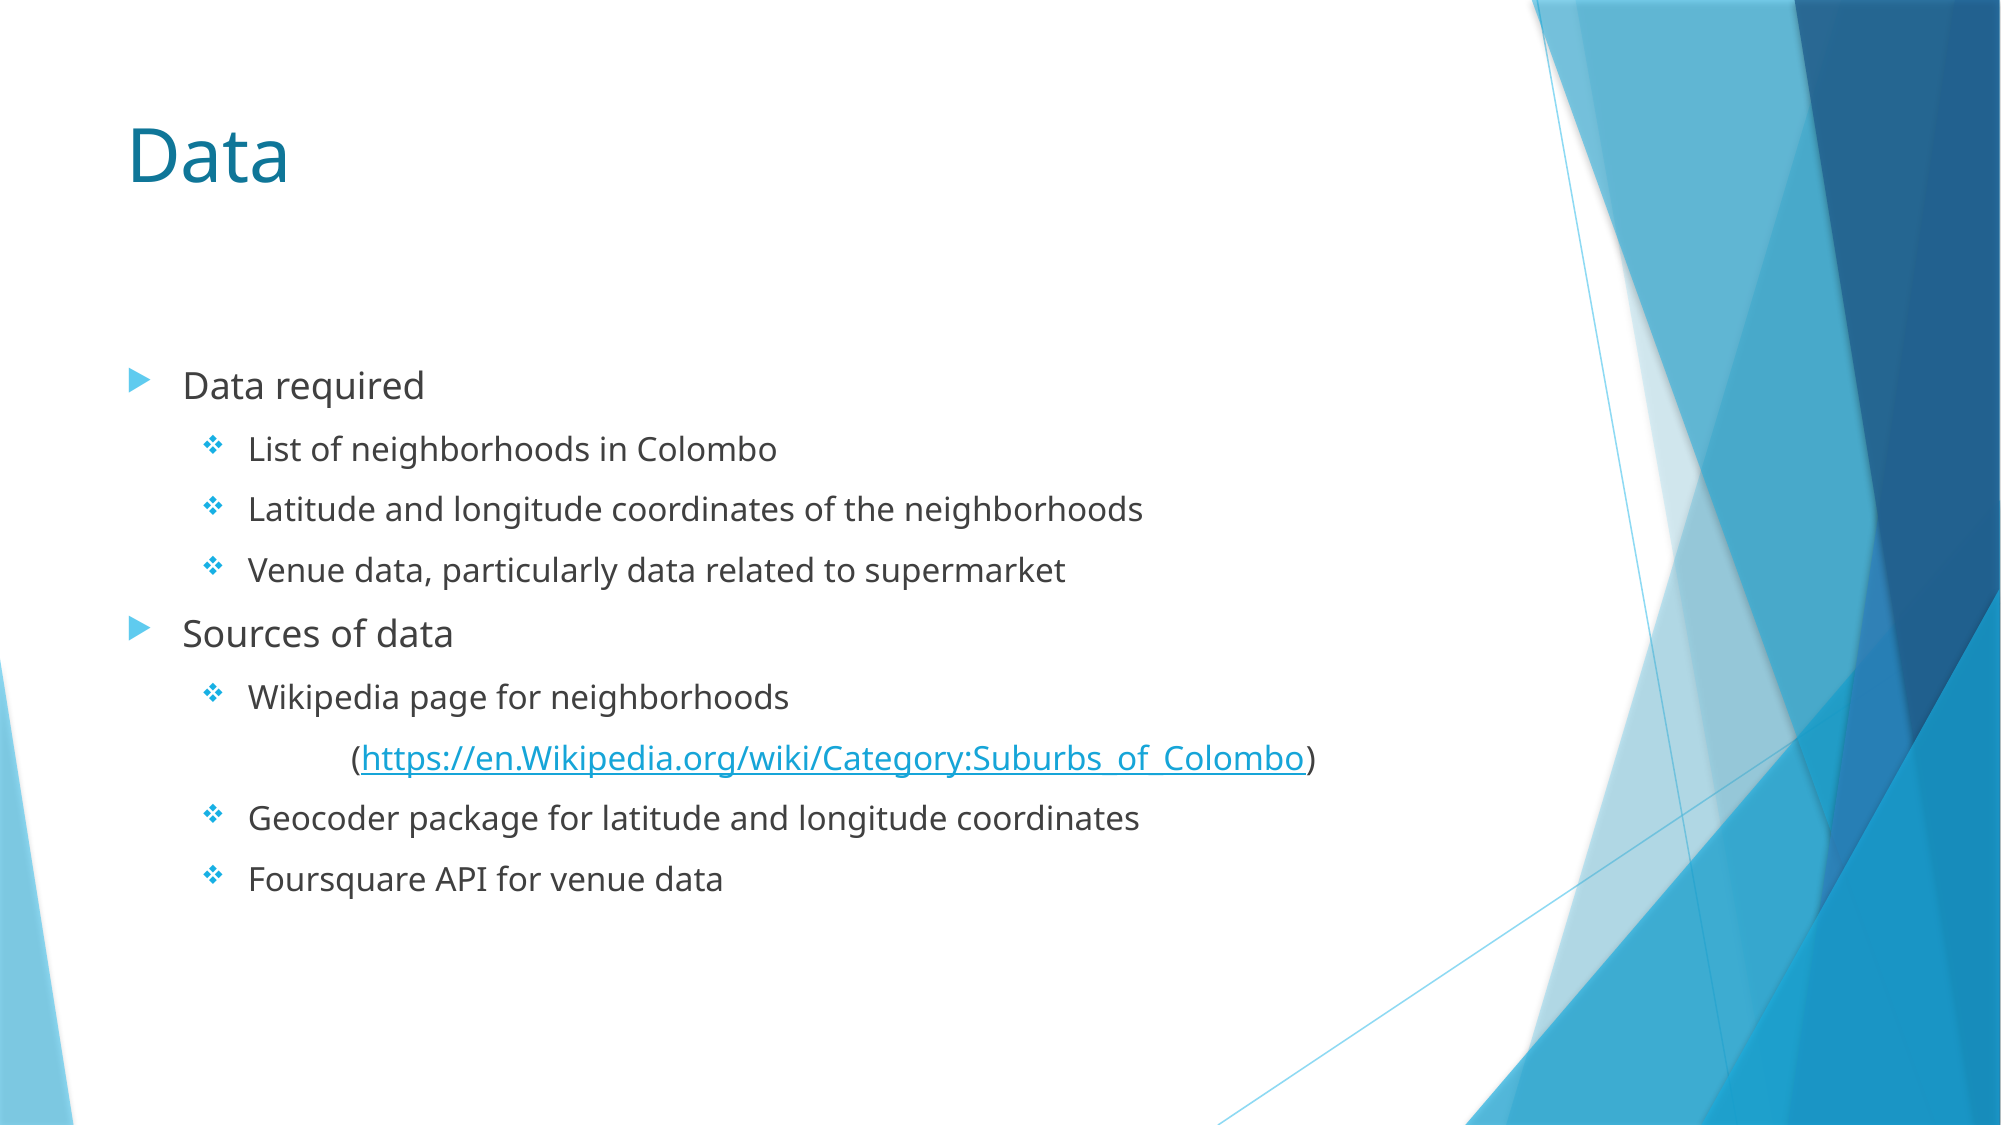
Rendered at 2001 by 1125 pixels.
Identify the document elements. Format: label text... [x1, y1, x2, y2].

list Data required List of neighborhoods in Colombo Latitude and longitude coordinates of the neighborhoods Venue data, particularly data related to supermarket Sources of data Wikipedia page for neighborhoods (https://en.Wikipedia.org/wiki/Category:Suburbs_of_Colombo) Geocoder package for latitude and longitude coordinates Foursquare API for venue data [111, 354, 1522, 992]
title Data [111, 99, 1522, 317]
